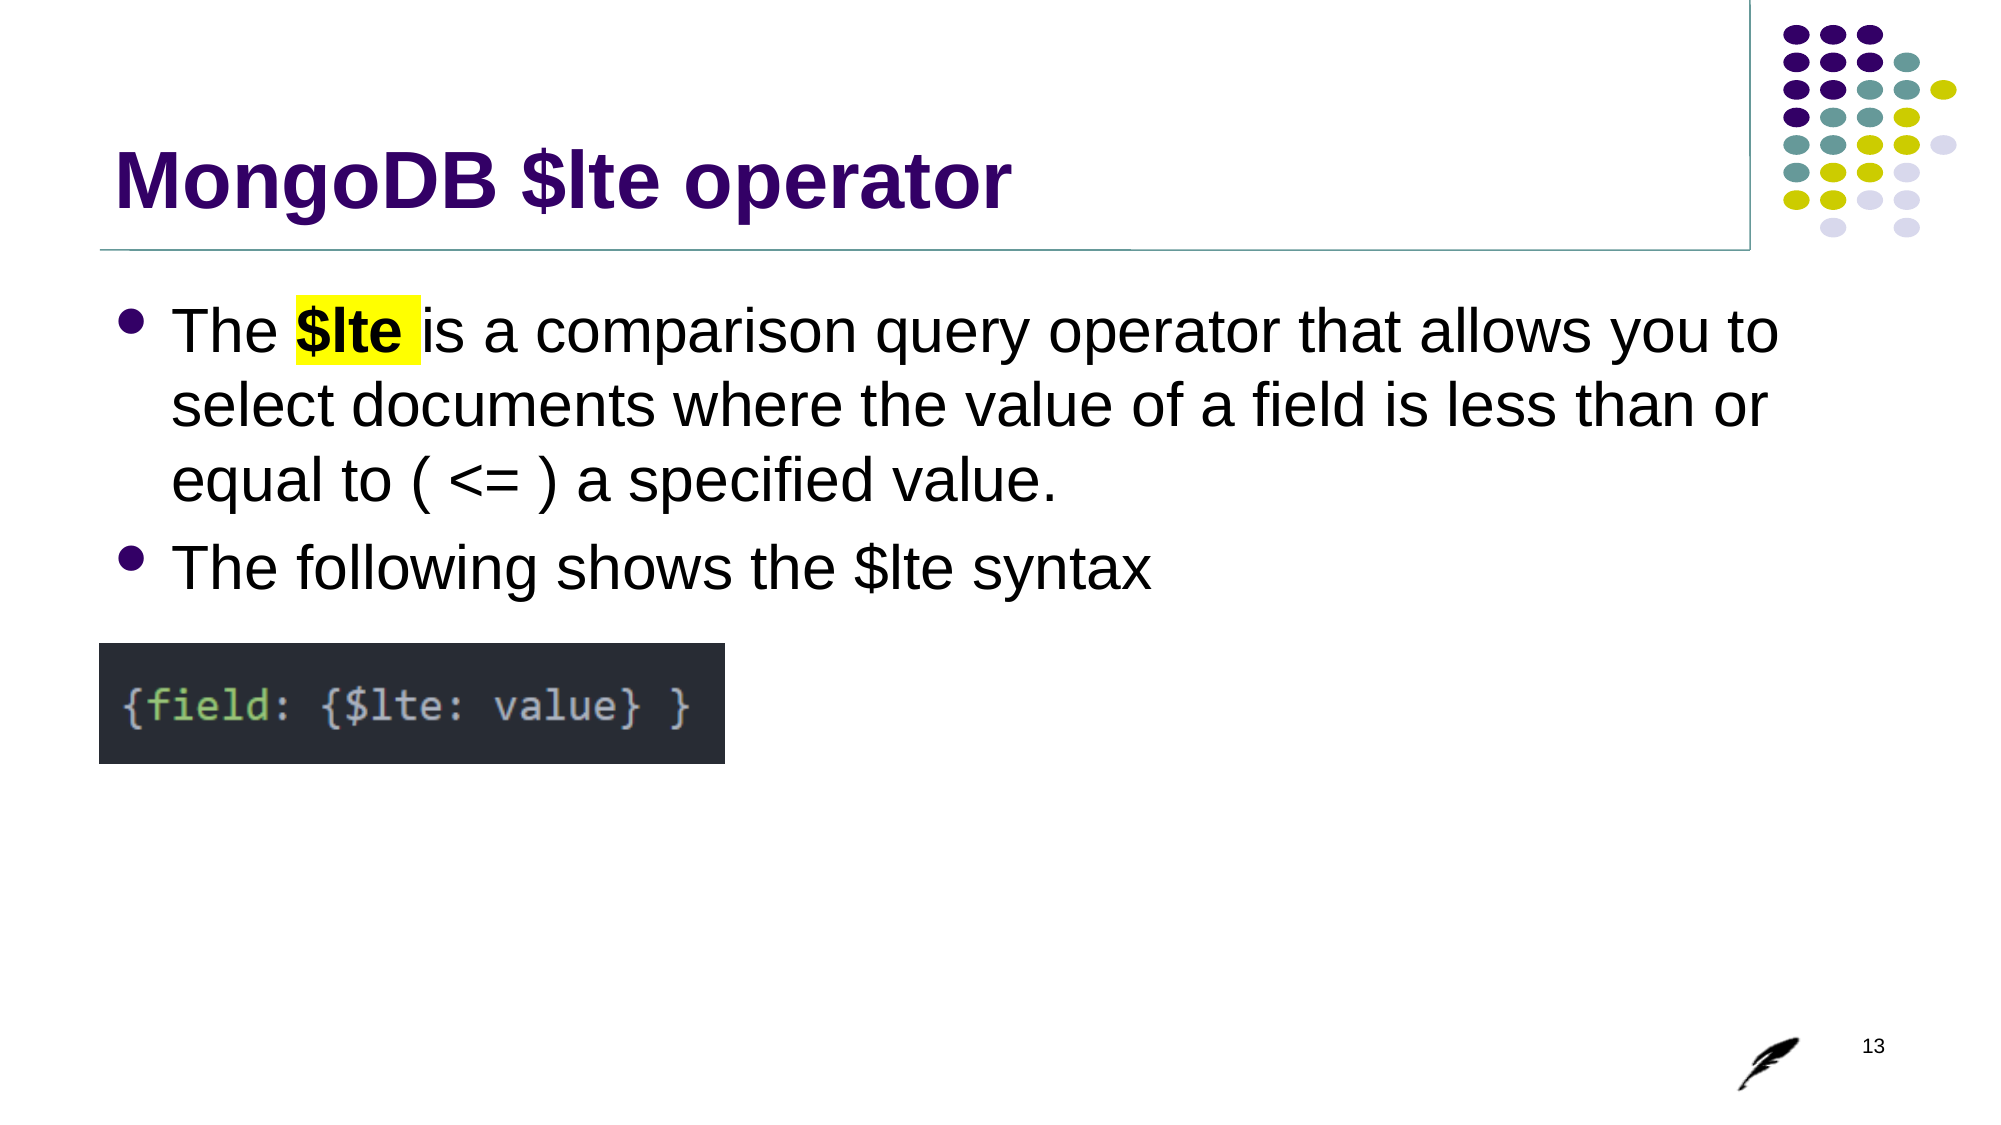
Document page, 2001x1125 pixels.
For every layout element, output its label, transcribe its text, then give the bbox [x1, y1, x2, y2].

picture [99, 643, 725, 764]
slide_number 13 [1433, 1025, 1900, 1100]
title MongoDB $lte operator [99, 20, 1750, 233]
list The $lte is a comparison query operator that allows you to select documents where the value of a field is less than or equal to ( <= ) a specified value. The following shows the $lte syntax [99, 282, 1900, 1006]
